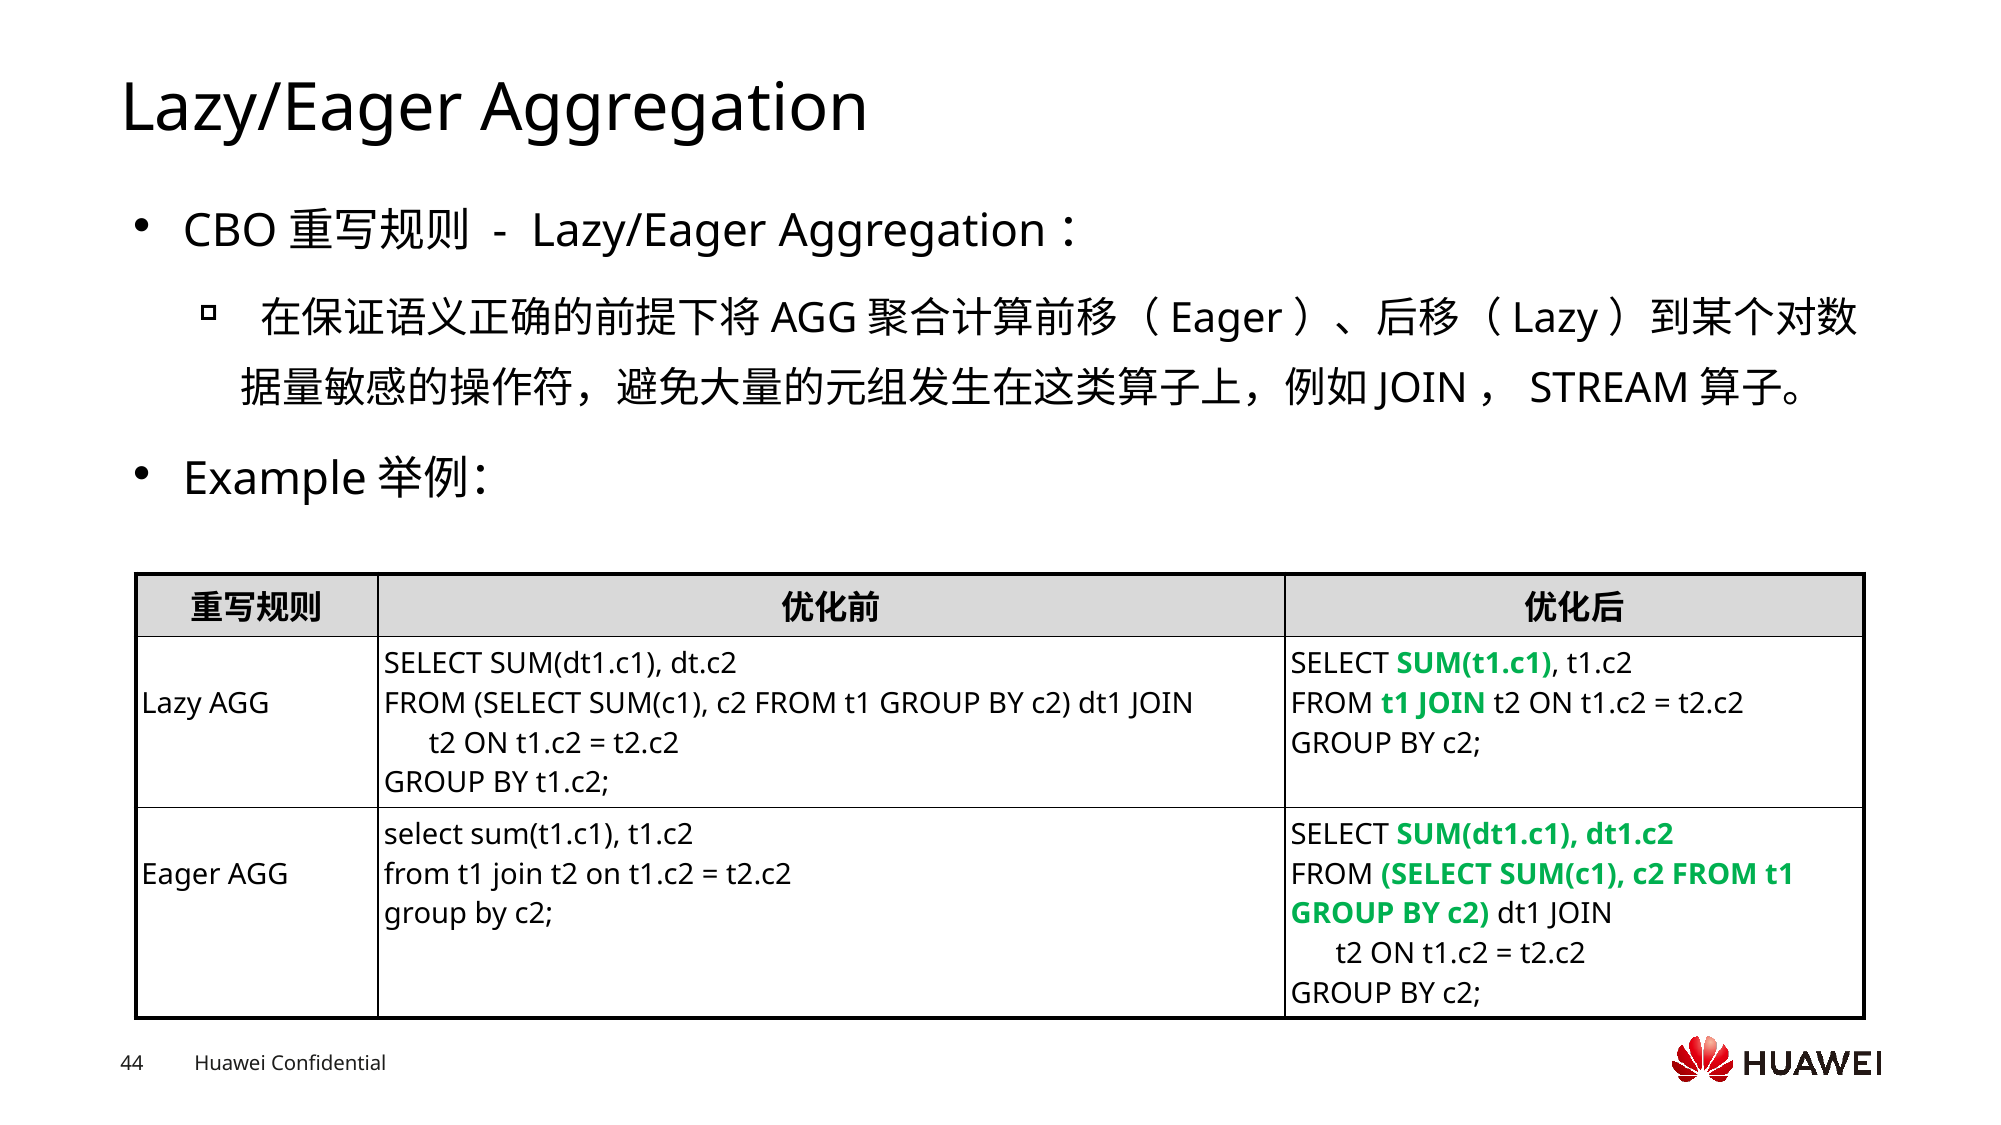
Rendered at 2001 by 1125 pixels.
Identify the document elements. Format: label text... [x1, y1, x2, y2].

table_cell select sum(t1.c1), t1.c2 from t1 join t2 on t1.c2 = t2.c2 group by c2; [379, 808, 1284, 1016]
table_cell Lazy AGG [138, 637, 377, 807]
title Lazy/Eager Aggregation [120, 73, 1880, 154]
table_cell SELECT SUM(dt1.c1), dt.c2 FROM (SELECT SUM(c1), c2 FROM t1 GROUP BY c2) dt1 JOIN t2 ON t1.c2 = t2.c2 GROUP BY t1.c2; [379, 637, 1284, 807]
list CBO重写规则 - Lazy/Eager Aggregation： 在保证语义正确的前提下将AGG聚合计算前移（Eager）、后移（Lazy）到某个对数据量敏感的操作符，避免大量的元组发生在这类算子上，例如JOIN，STREAM算子。 Example举例： [119, 171, 1881, 973]
table_header 优化前 [379, 576, 1284, 636]
table_header 优化后 [1286, 576, 1862, 636]
picture [1672, 1036, 1881, 1082]
table_cell Eager AGG [138, 808, 377, 1016]
table_cell SELECT SUM(dt1.c1), dt1.c2 FROM (SELECT SUM(c1), c2 FROM t1 GROUP BY c2) dt1 JOIN t2 ON t1.c2 = t2.c2 GROUP BY c2; [1286, 808, 1862, 1016]
table_header 重写规则 [138, 576, 377, 636]
table_cell SELECT SUM(t1.c1), t1.c2 FROM t1 JOIN t2 ON t1.c2 = t2.c2 GROUP BY c2; [1286, 637, 1862, 807]
